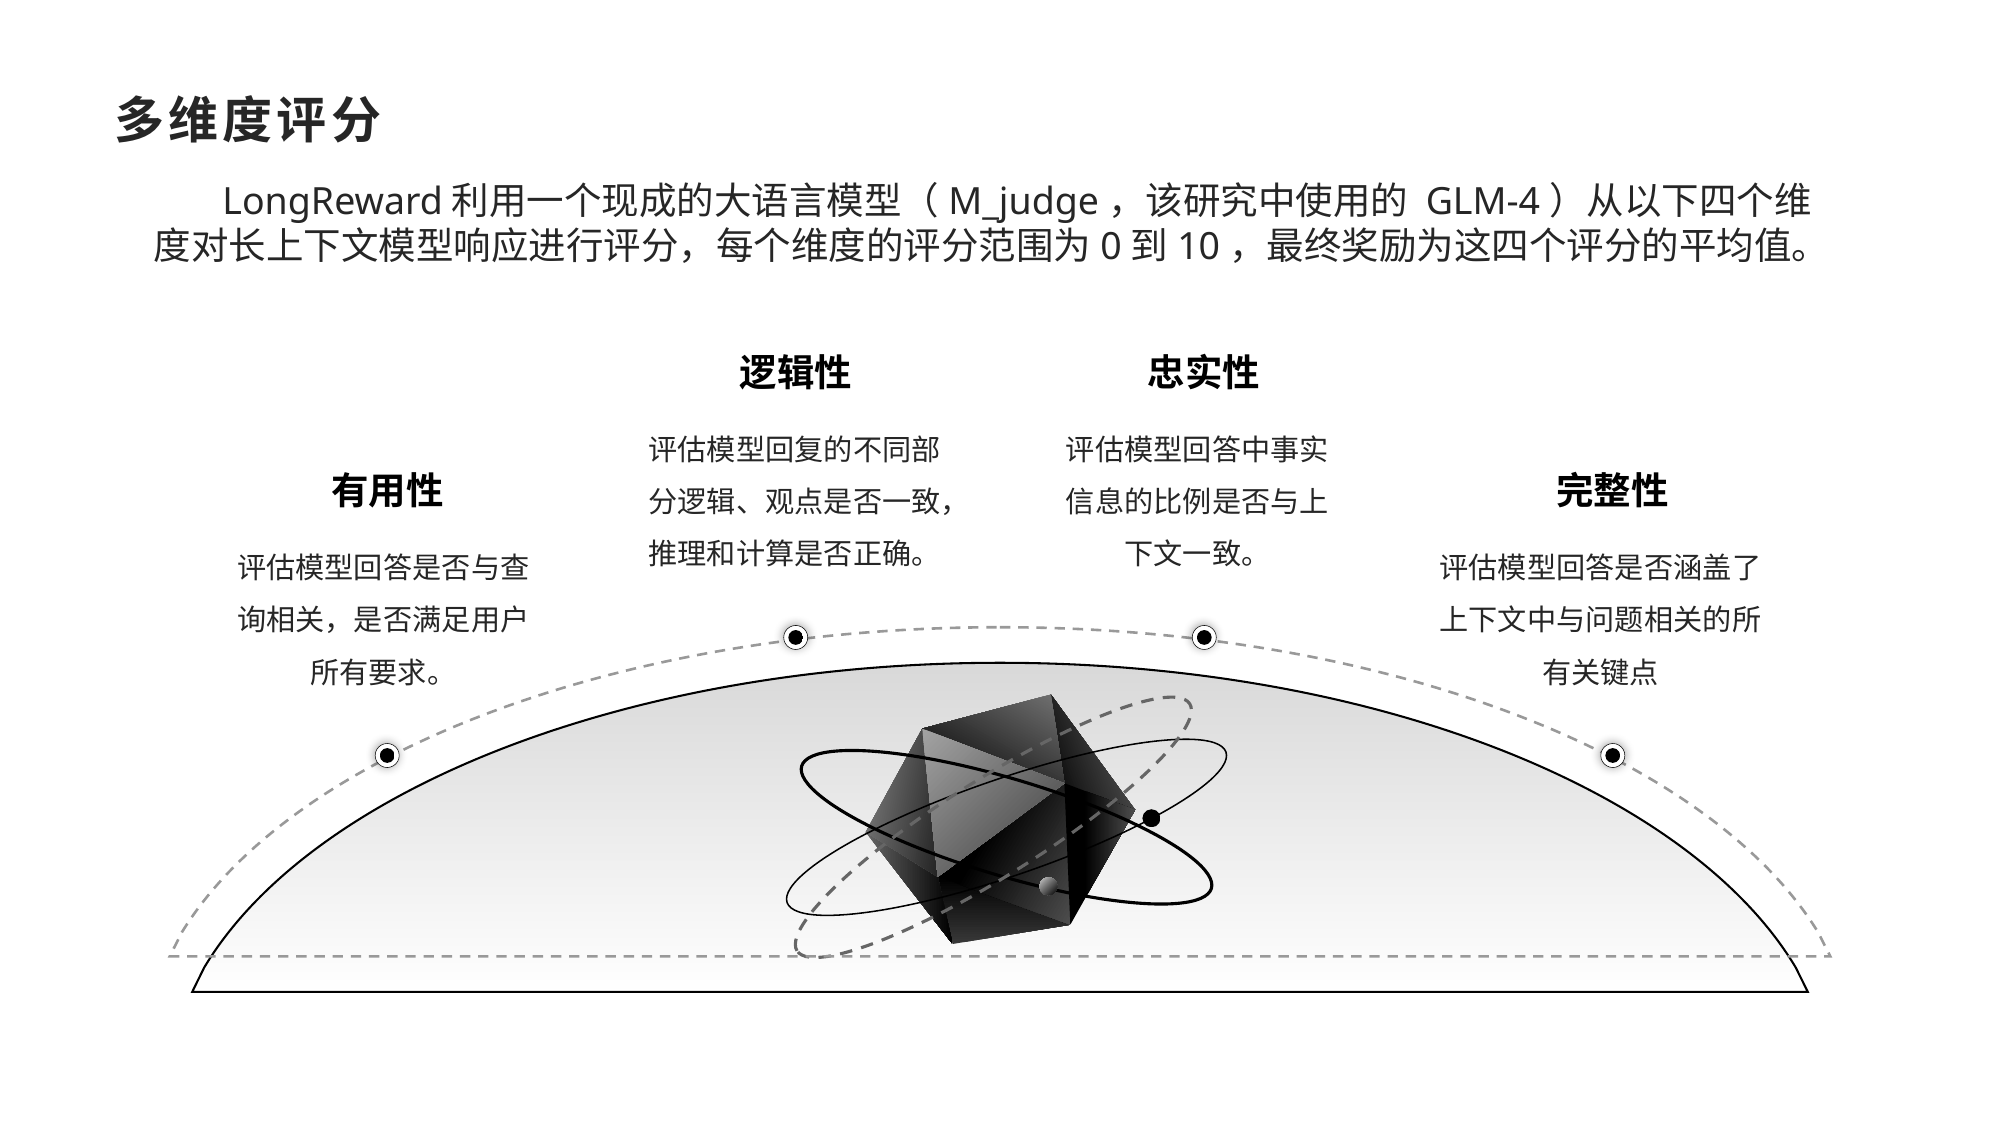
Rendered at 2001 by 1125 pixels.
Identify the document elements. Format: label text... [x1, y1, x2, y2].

text_box 完整性 [1498, 451, 1728, 512]
text_box 评估模型回答是否与查询相关，是否满足用户所有要求。 [233, 531, 534, 648]
text_box 有用性 [272, 451, 502, 512]
text_box 忠实性 [1089, 333, 1319, 394]
text_box LongReward利用一个现成的大语言模型（M_judge，该研究中使用的 GLM-4）从以下四个维度对长上下文模型响应进行评分，每个维度的评分范围为0到10，最终奖励为这四个评分的平均值。 [139, 197, 1831, 320]
text_box [1195, 628, 1213, 646]
text_box [1604, 747, 1622, 765]
title 多维度评分 [99, 80, 1900, 197]
text_box 评估模型回答是否涵盖了上下文中与问题相关的所有关键点 [1430, 531, 1771, 648]
text_box [190, 957, 1810, 993]
text_box [1191, 624, 1218, 651]
text_box [787, 628, 805, 646]
text_box [782, 624, 809, 651]
text_box [168, 626, 1832, 958]
text_box [374, 742, 401, 769]
text_box [378, 747, 396, 765]
text_box 评估模型回复的不同部分逻辑、观点是否一致，推理和计算是否正确。 [646, 413, 944, 530]
text_box 评估模型回答中事实信息的比例是否与上下文一致。 [1058, 413, 1337, 530]
text_box [1599, 742, 1626, 769]
text_box 逻辑性 [681, 333, 911, 394]
